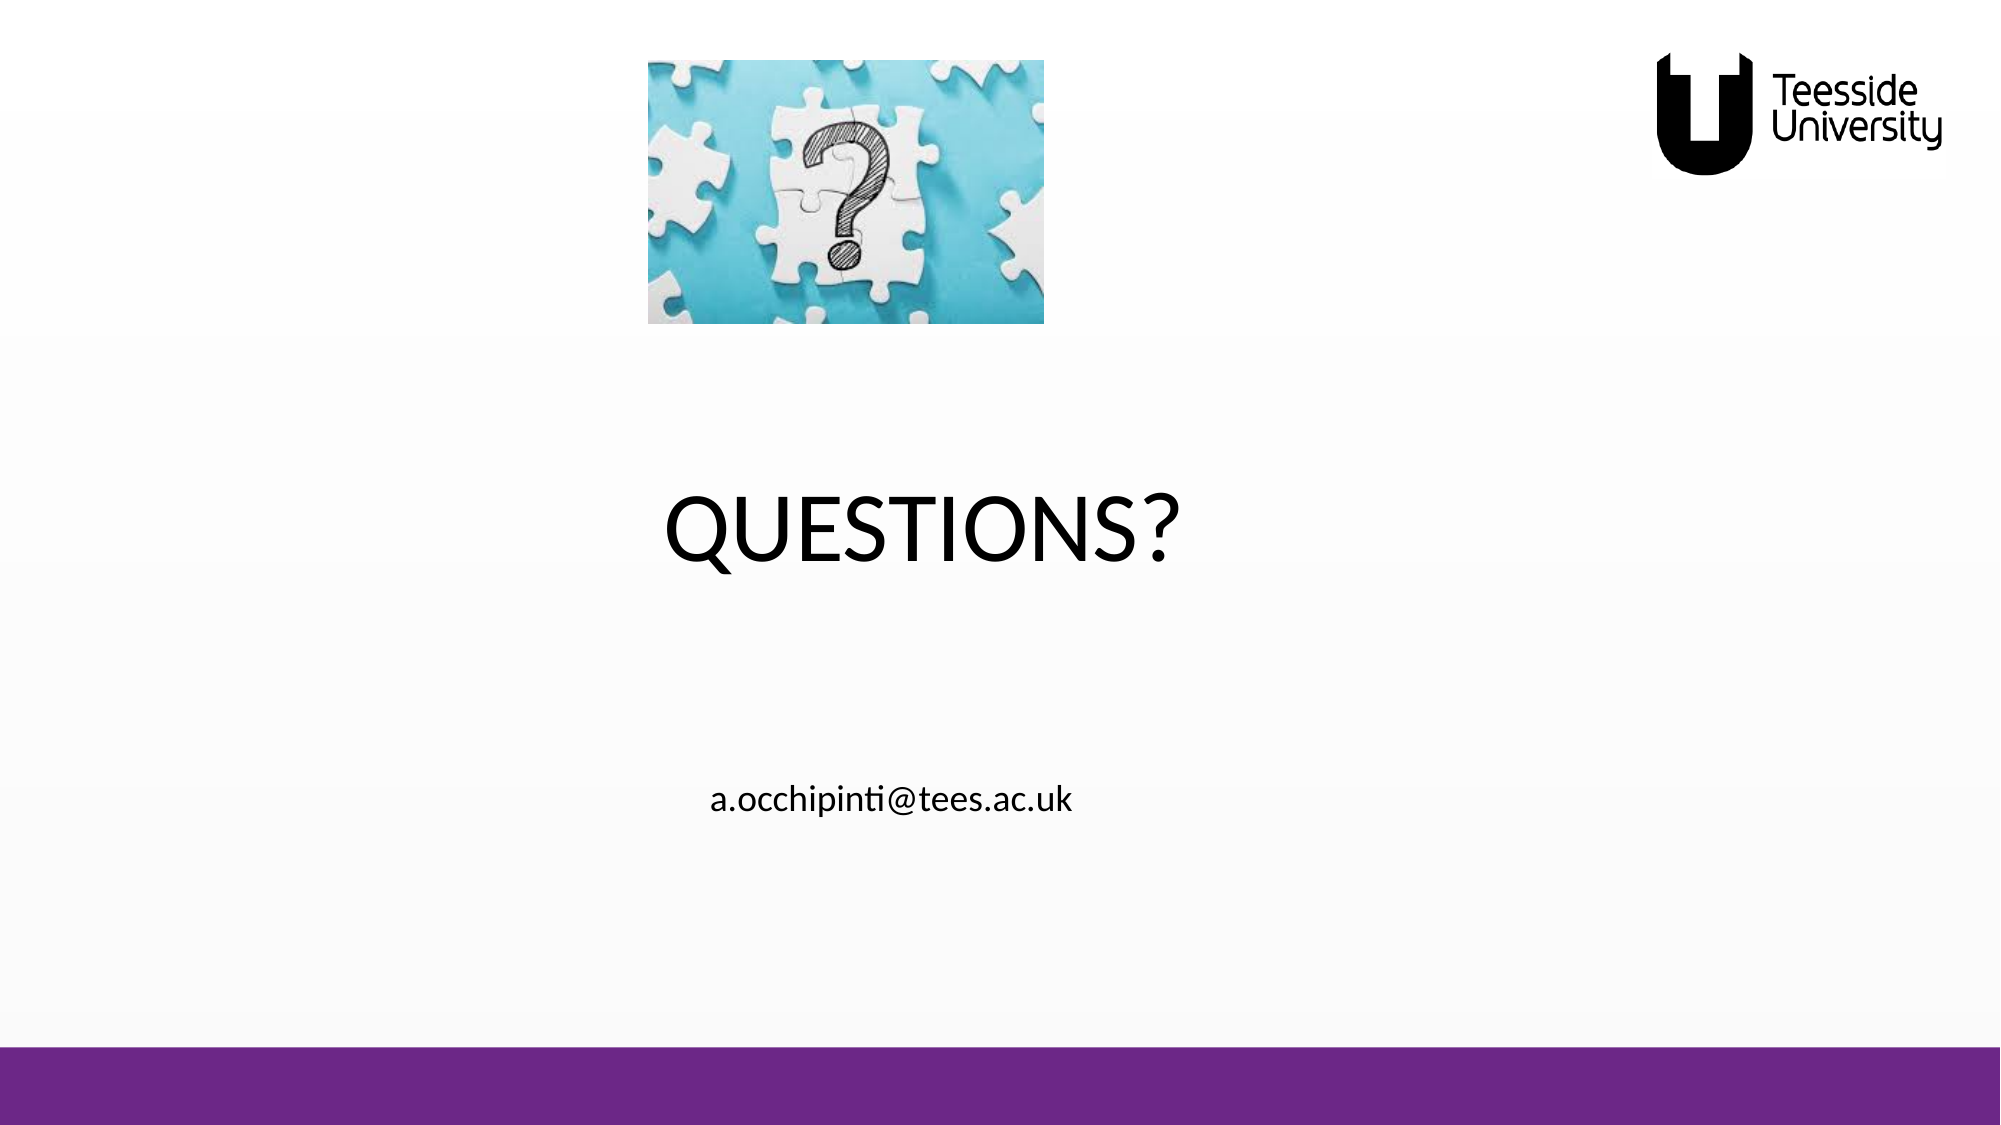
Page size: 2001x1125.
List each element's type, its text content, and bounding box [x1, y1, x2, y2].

list QUESTIONS? [648, 467, 1250, 563]
text_box a.occhipinti@tees.ac.uk [695, 766, 1097, 827]
picture [1652, 48, 1946, 179]
picture [648, 60, 1044, 324]
